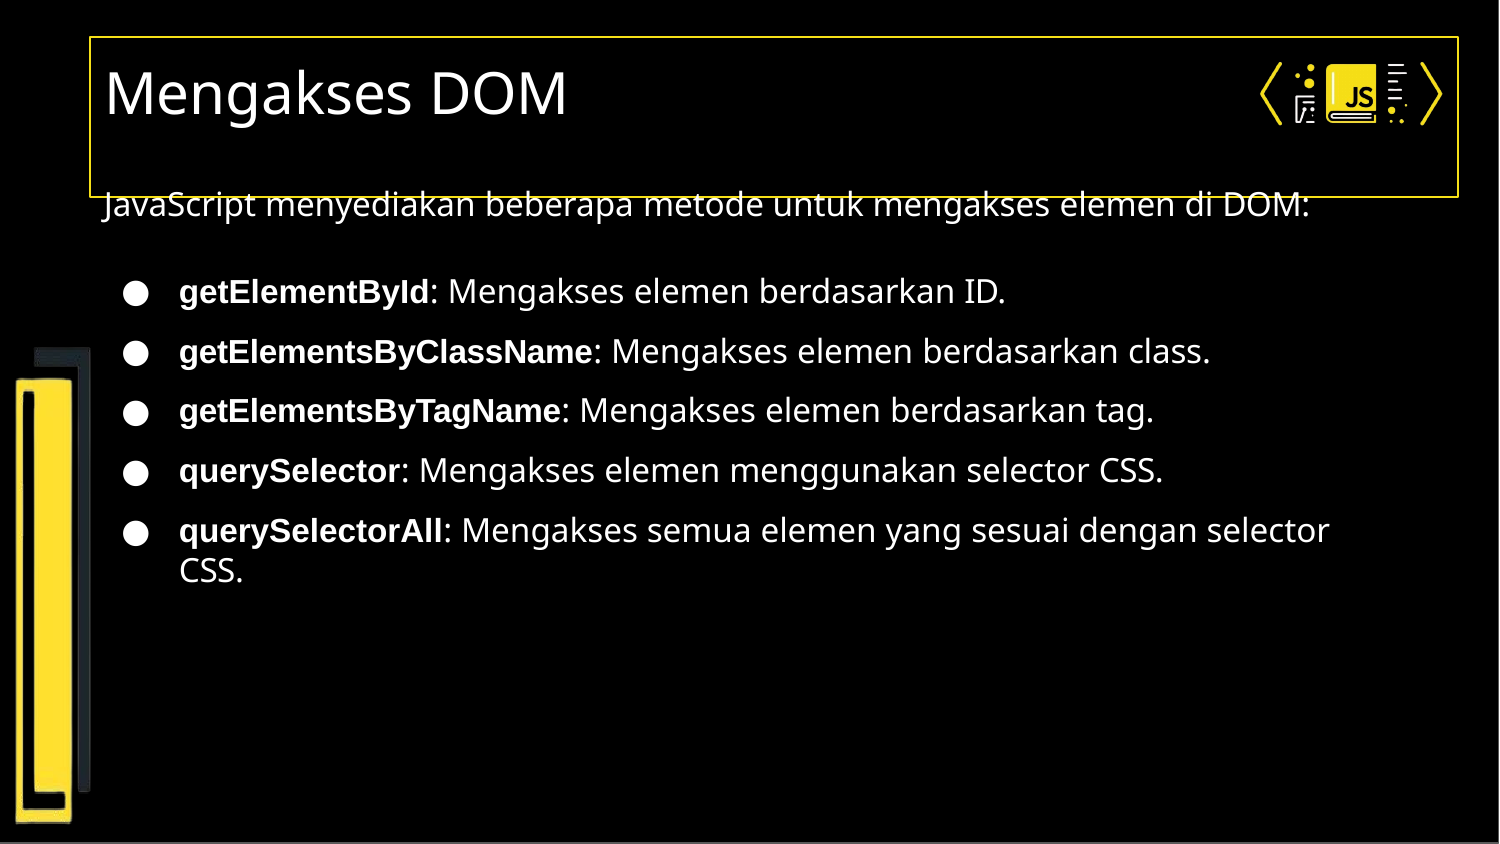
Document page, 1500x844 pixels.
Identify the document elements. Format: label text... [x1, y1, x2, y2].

title Mengakses DOM [90, 37, 1459, 198]
text_box JavaScript menyediakan beberapa metode untuk mengakses elemen di DOM: getElementById: Mengakses elemen berdasarkan ID. getElementsByClassName: Mengakses elemen berdasarkan class. getElementsByTagName: Mengakses elemen berdasarkan tag. querySelector: Mengakses elemen menggunakan selector CSS. querySelectorAll: Mengakses semua elemen yang sesuai dengan selector CSS. [101, 181, 1384, 590]
picture [0, 277, 121, 843]
picture [1216, 32, 1486, 155]
